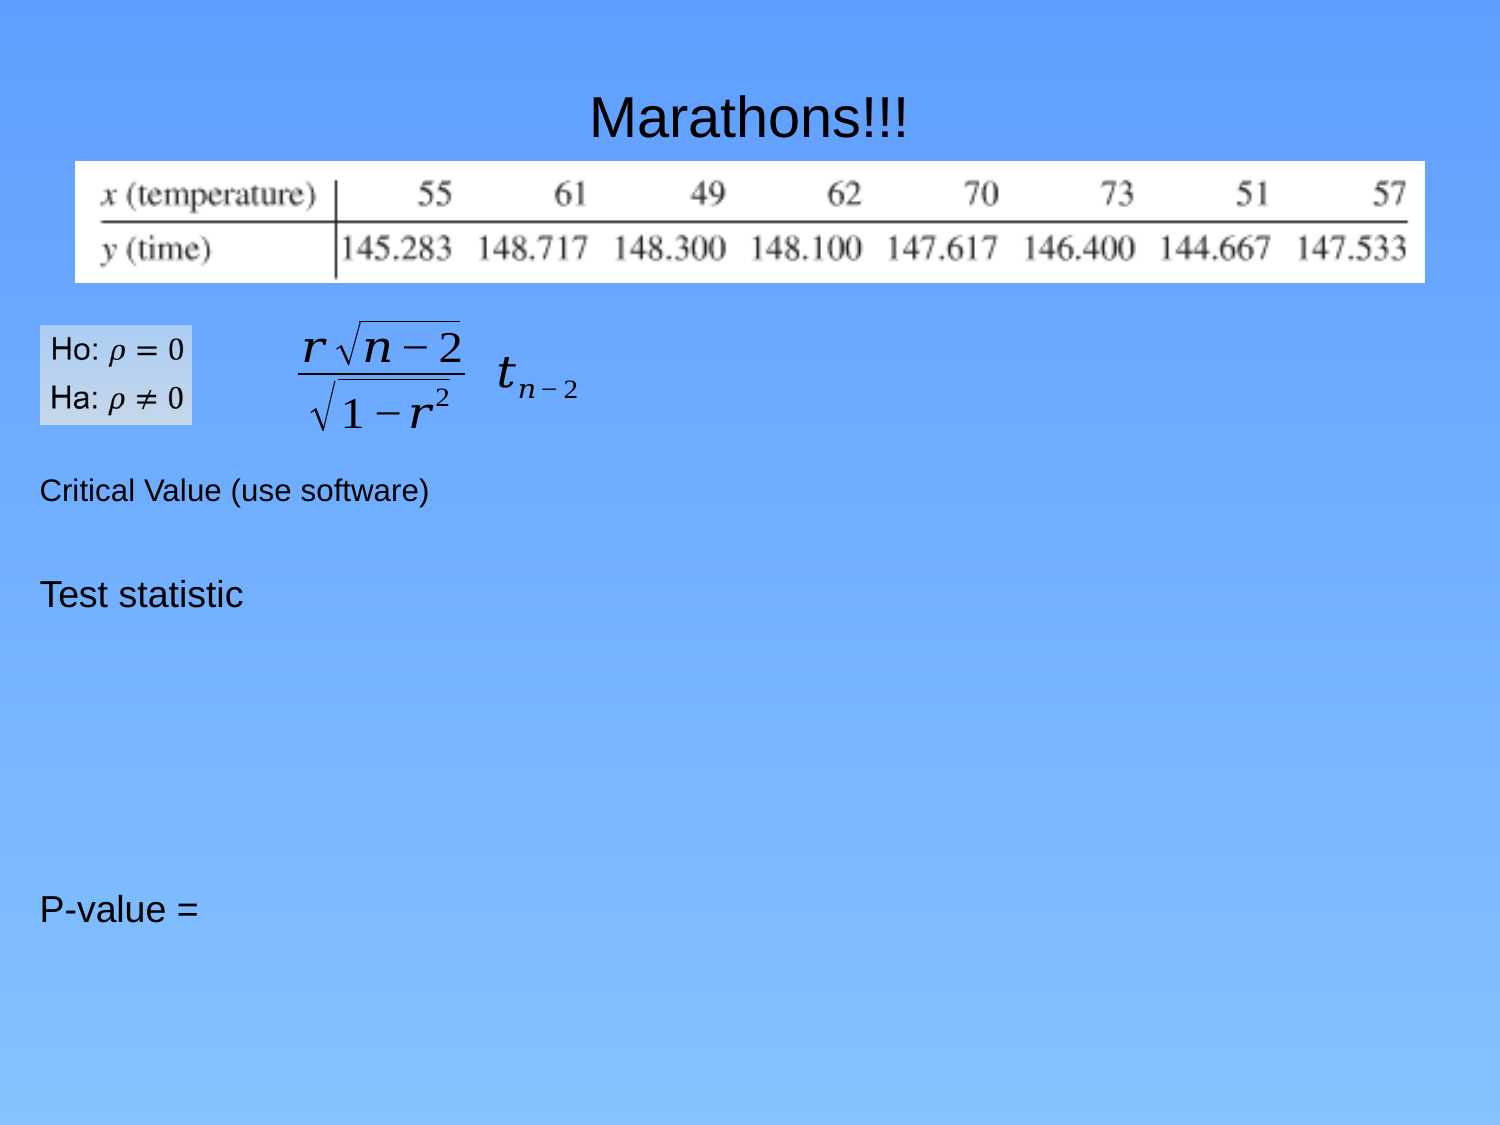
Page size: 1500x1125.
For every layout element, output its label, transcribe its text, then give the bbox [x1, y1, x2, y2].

picture [74, 161, 1426, 283]
picture [40, 324, 193, 425]
text_box Test statistic [24, 562, 419, 623]
text_box P-value = [24, 877, 738, 938]
title Marathons!!! [271, 71, 1229, 157]
